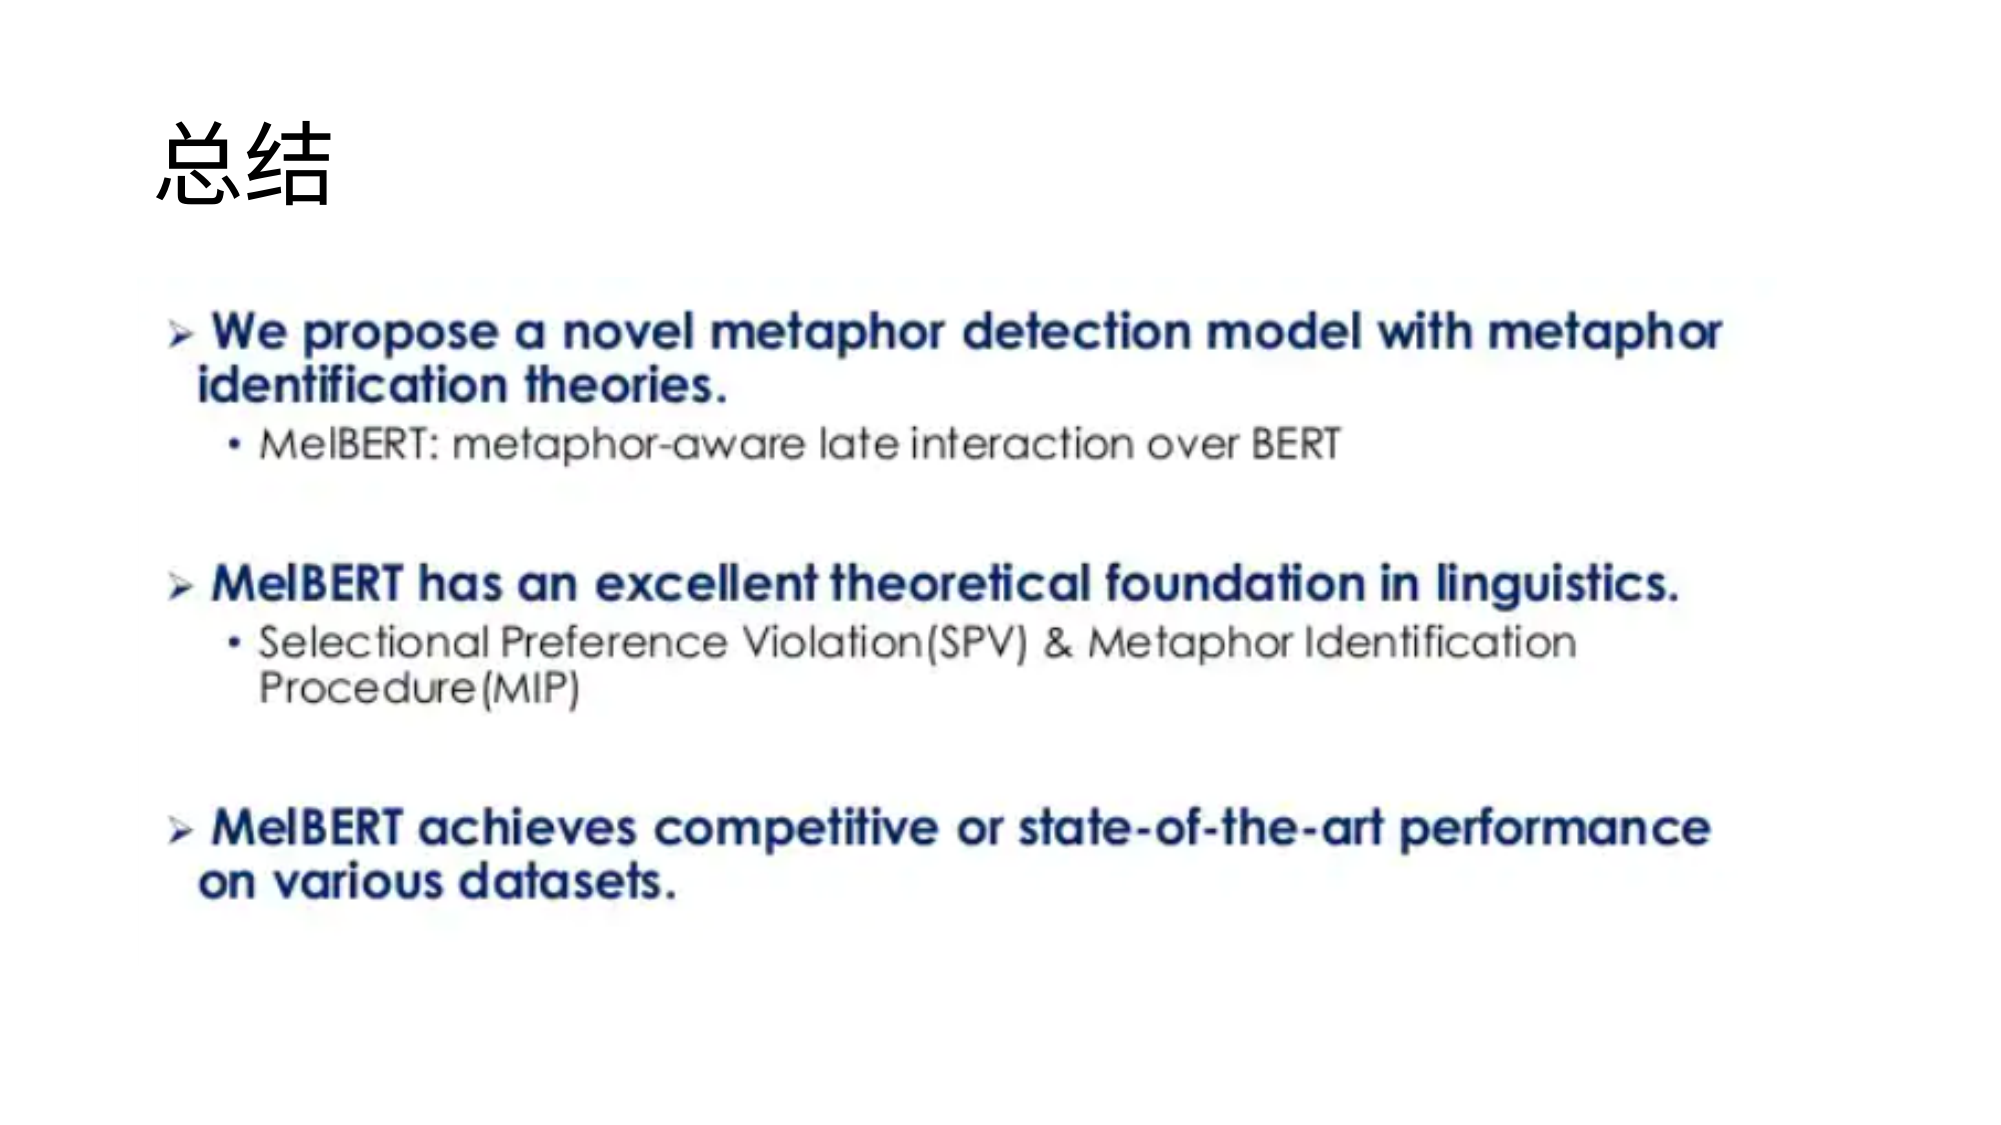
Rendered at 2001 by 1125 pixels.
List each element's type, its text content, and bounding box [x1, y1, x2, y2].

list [137, 277, 1777, 966]
title 总结 [137, 59, 1863, 278]
